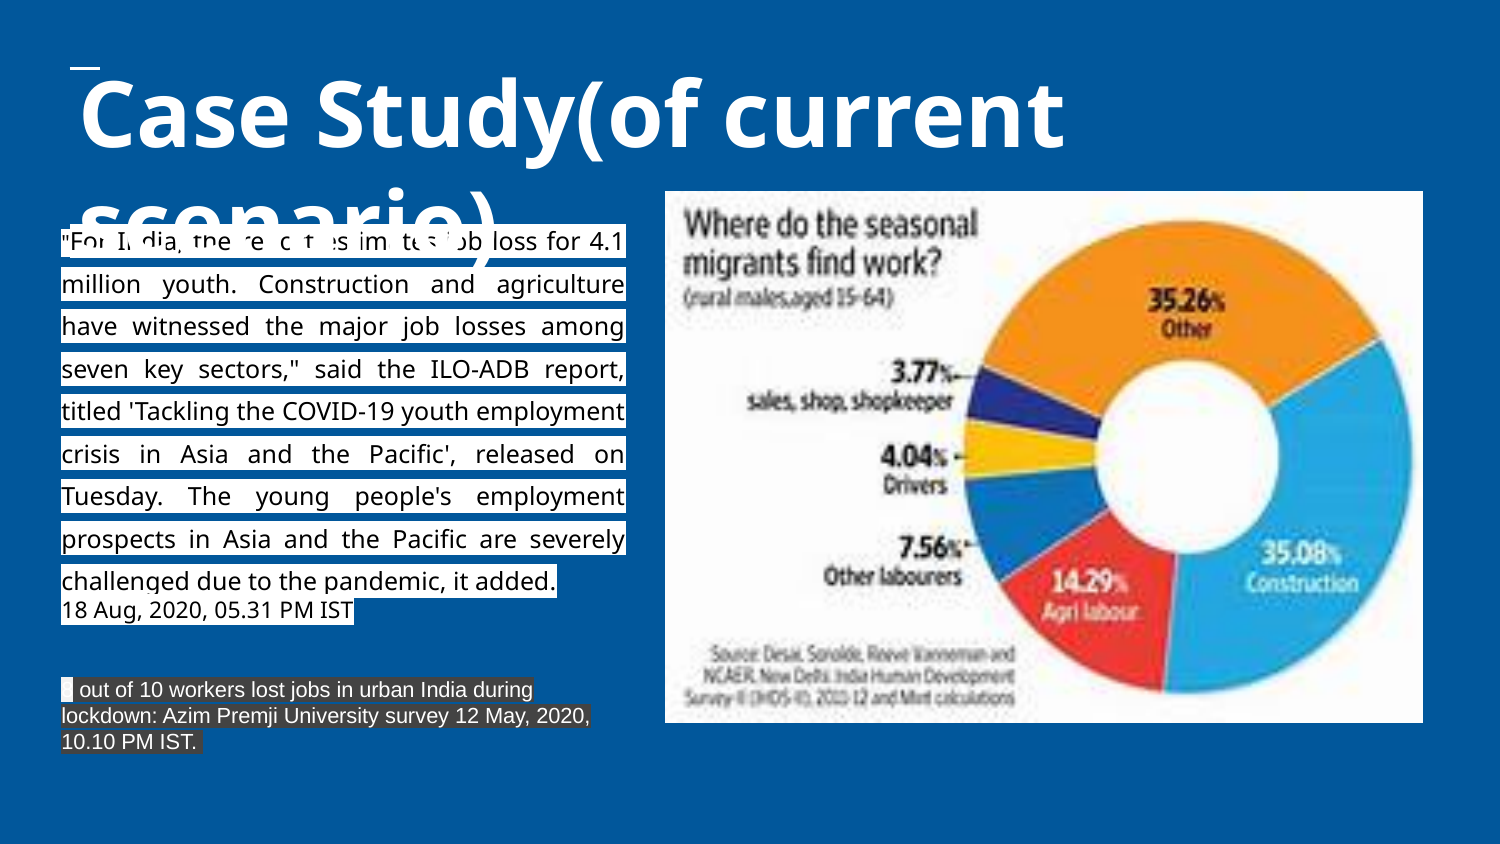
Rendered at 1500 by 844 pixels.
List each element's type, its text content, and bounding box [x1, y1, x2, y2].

title "For India, the report estimates job loss for 4.1 million youth. Construction and agriculture have witnessed the major job losses among seven key sectors," said the ILO-ADB report, titled 'Tackling the COVID-19 youth employment crisis in Asia and the Pacific', released on Tuesday. The young people's employment prospects in Asia and the Pacific are severely challenged due to the pandemic, it added. 18 Aug, 2020, 05.31 PM IST 8 out of 10 workers lost jobs in urban India during lockdown: Azim Premji University survey 12 May, 2020, 10.10 PM IST. [46, 326, 641, 746]
picture [665, 190, 1424, 724]
text_box Case Study(of current scenario) [63, 41, 1423, 192]
